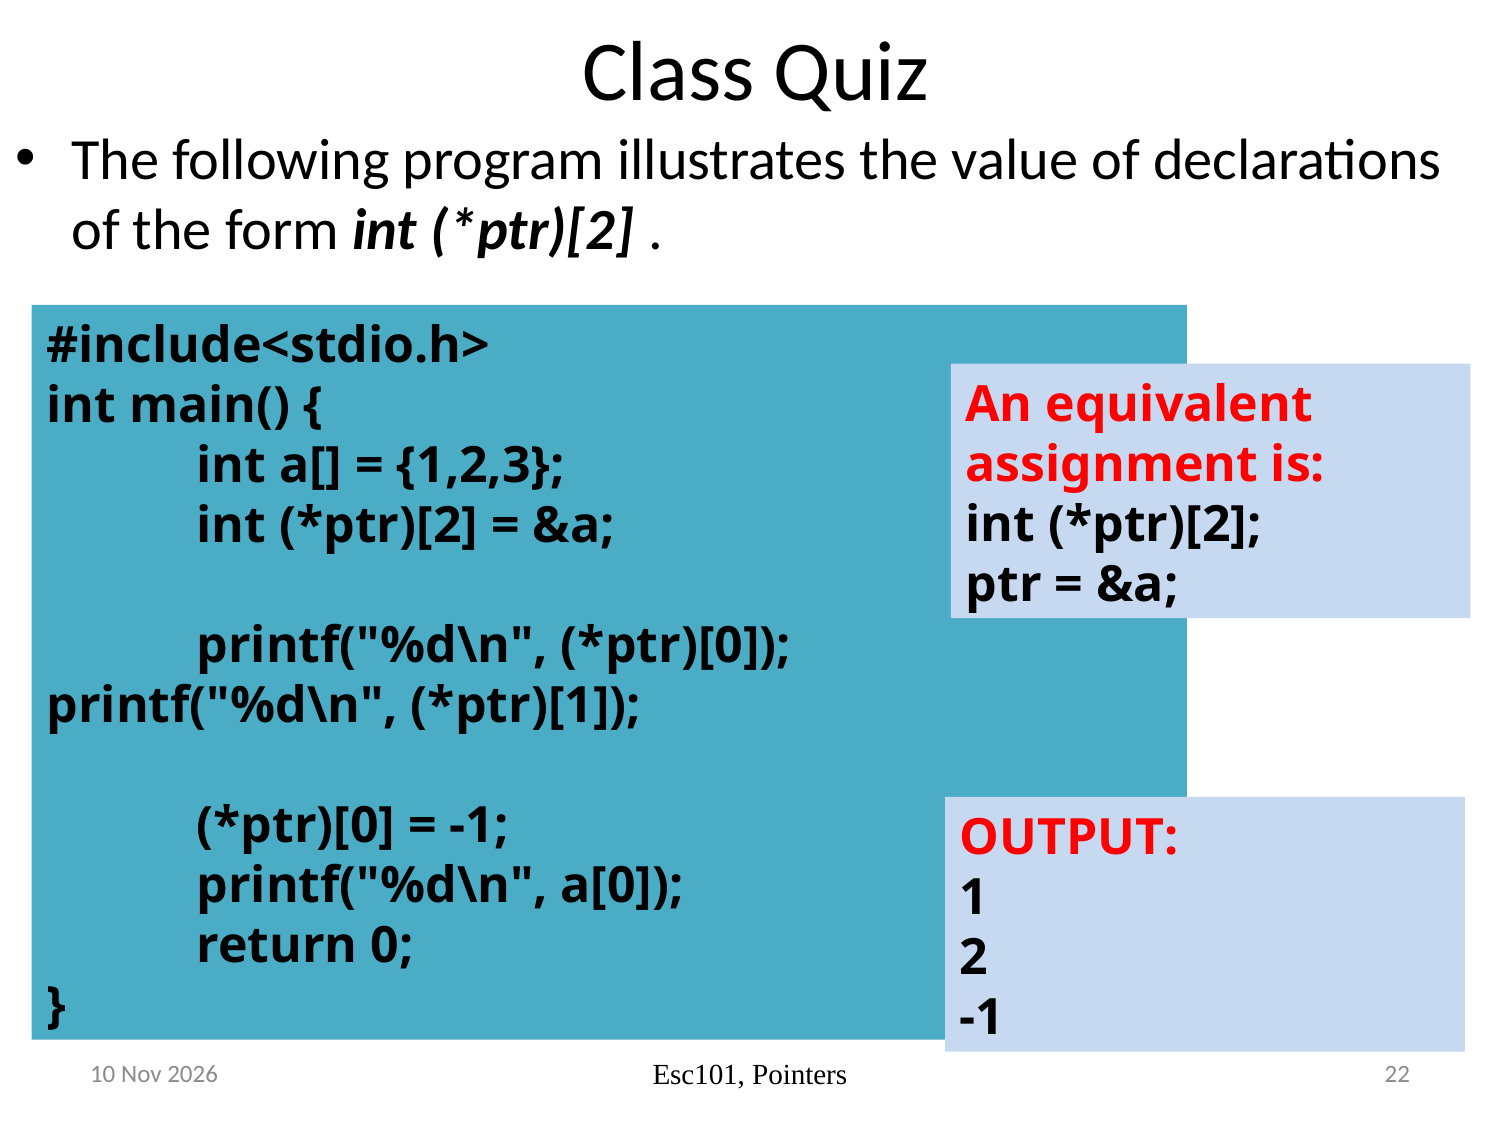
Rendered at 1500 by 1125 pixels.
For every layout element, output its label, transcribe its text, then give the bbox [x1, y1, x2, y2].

text_box An equivalent assignment is: int (*ptr)[2]; ptr = &a; [950, 363, 1471, 619]
text_box OUTPUT: 1 2 -1 [945, 796, 1465, 1052]
slide_number 22 [1074, 1052, 1425, 1103]
slide_number Oct-17 [75, 1042, 425, 1103]
text_box #include<stdio.h> int main() { int a[] = {1,2,3}; int (*ptr)[2] = &a; printf("%d\n", (*ptr)[0]); printf("%d\n", (*ptr)[1]); (*ptr)[0] = -1; printf("%d\n", a[0]); return 0; } [31, 304, 1187, 1040]
list The following program illustrates the value of declarations of the form int (*ptr)[2] . [0, 113, 1495, 279]
footer Esc101, Pointers [512, 1042, 988, 1103]
title Class Quiz [53, 7, 1459, 113]
